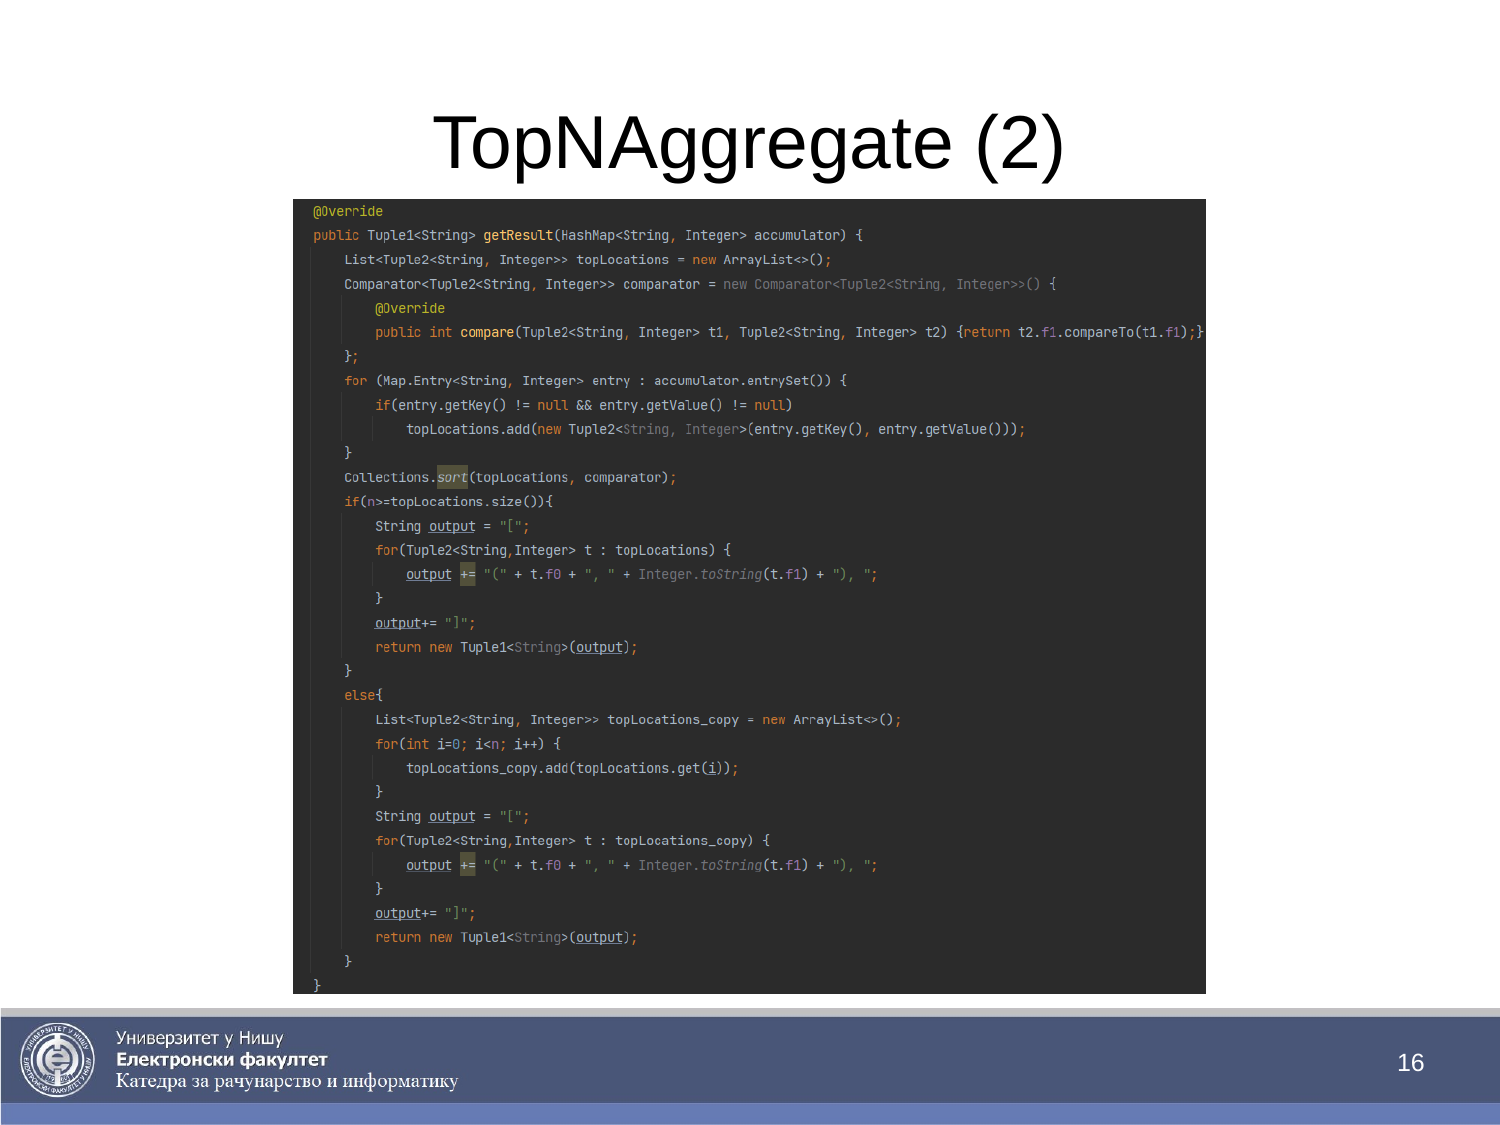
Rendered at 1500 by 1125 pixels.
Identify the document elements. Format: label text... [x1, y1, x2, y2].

picture [293, 199, 1206, 994]
slide_number 16 [1090, 1039, 1441, 1118]
picture [0, 1008, 1500, 1125]
title TopNAggregate (2) [75, 45, 1425, 233]
